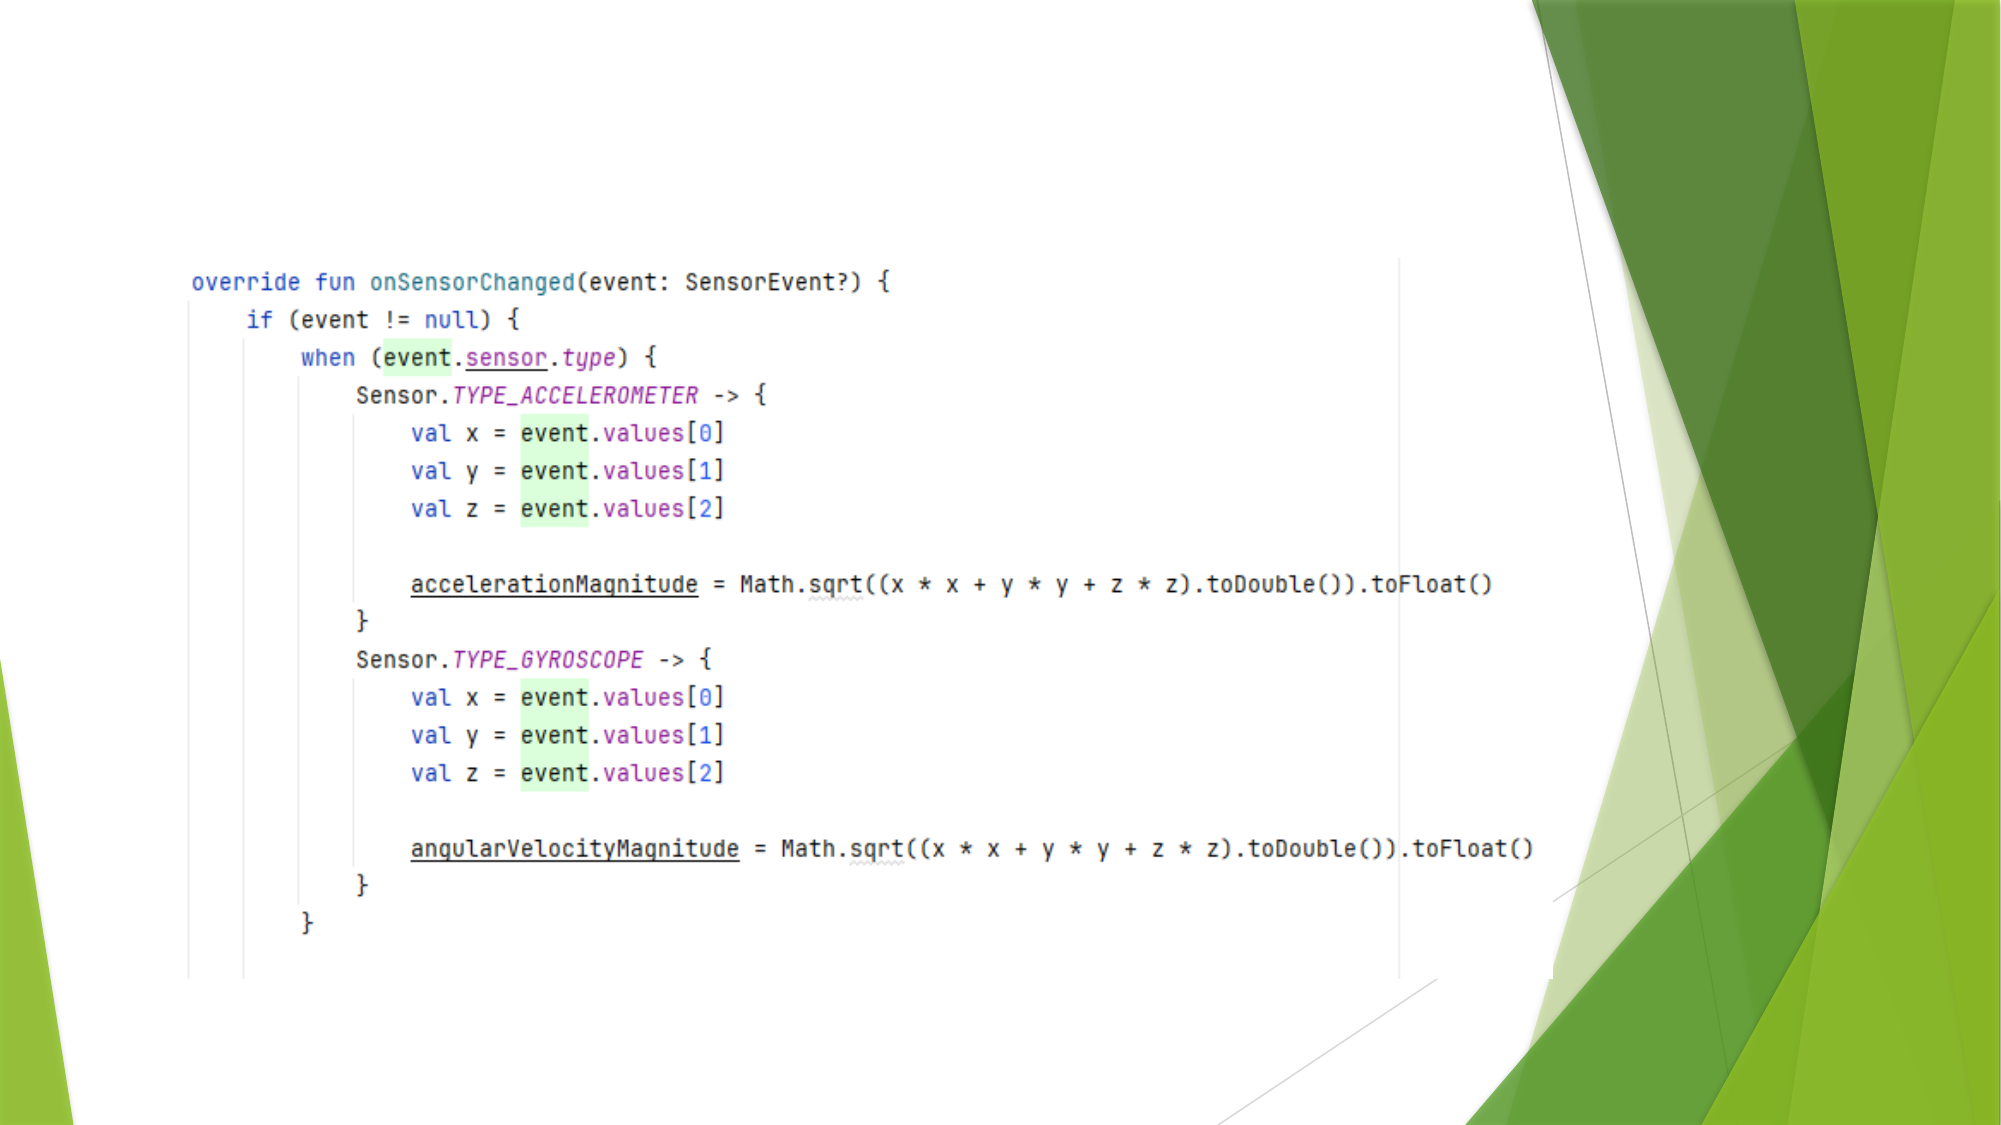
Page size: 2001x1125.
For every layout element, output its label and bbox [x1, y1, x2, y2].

list [182, 257, 1554, 979]
